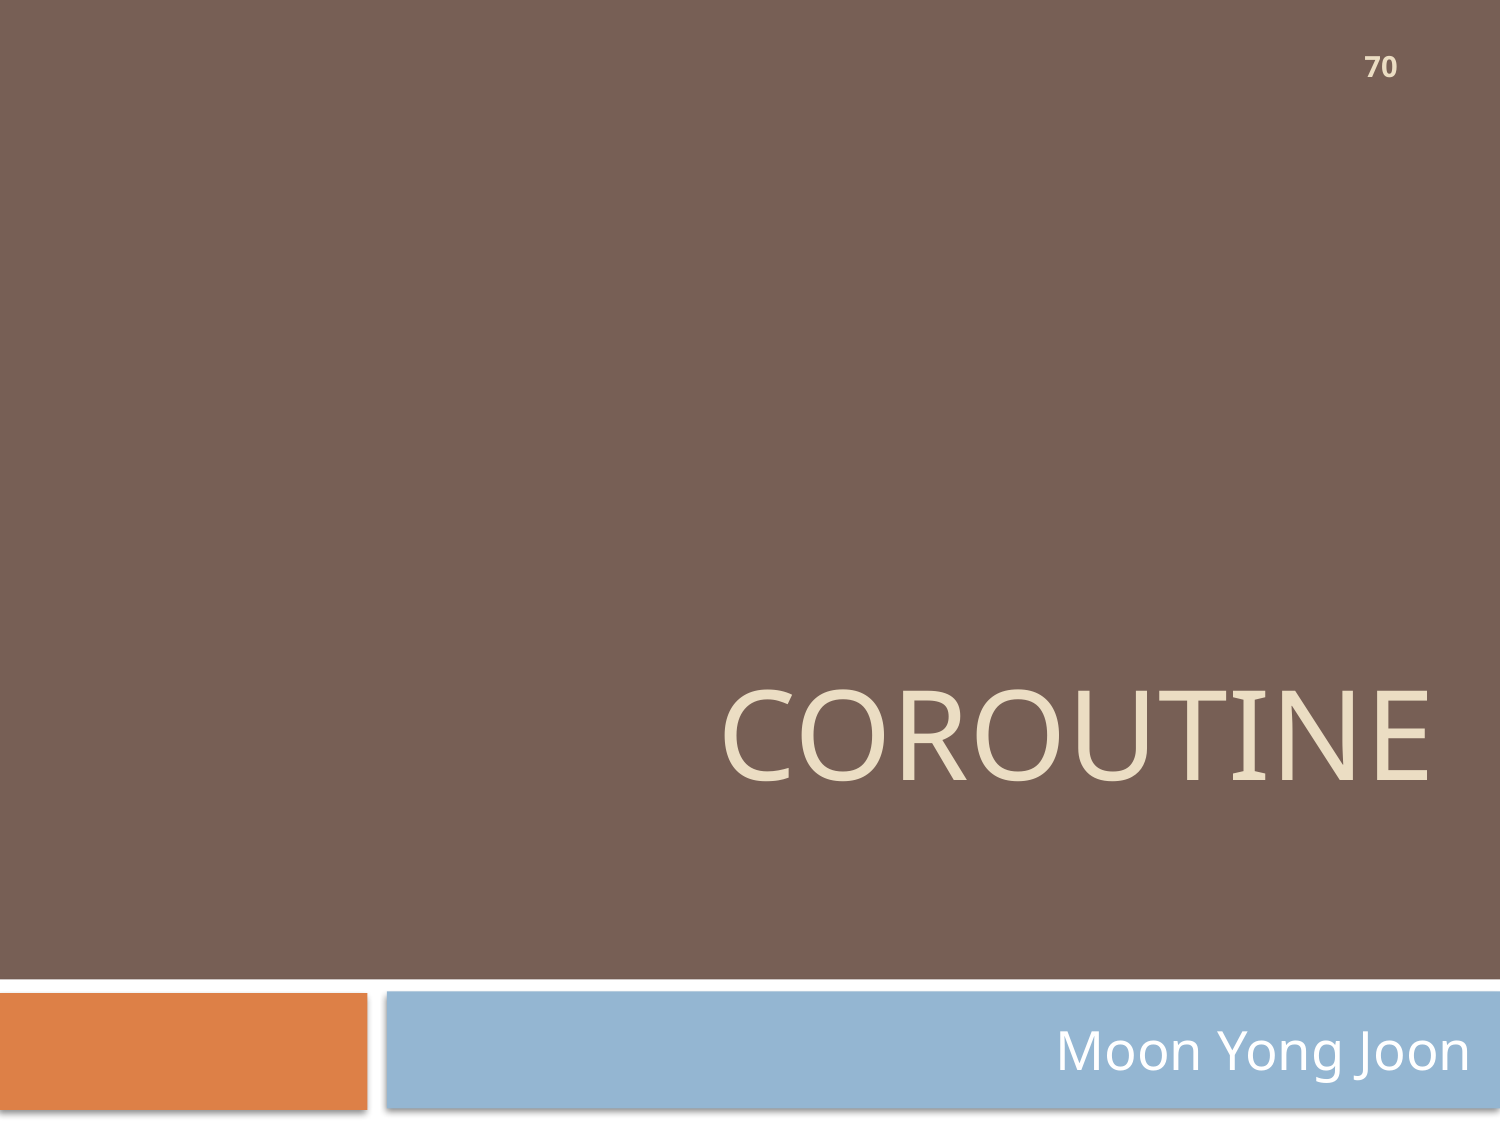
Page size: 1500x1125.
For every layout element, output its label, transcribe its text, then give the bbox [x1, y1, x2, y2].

subtitle Moon Yong Joon [387, 992, 1488, 1105]
slide_number 70 [1312, 37, 1450, 100]
title coroutine [76, 231, 1450, 963]
